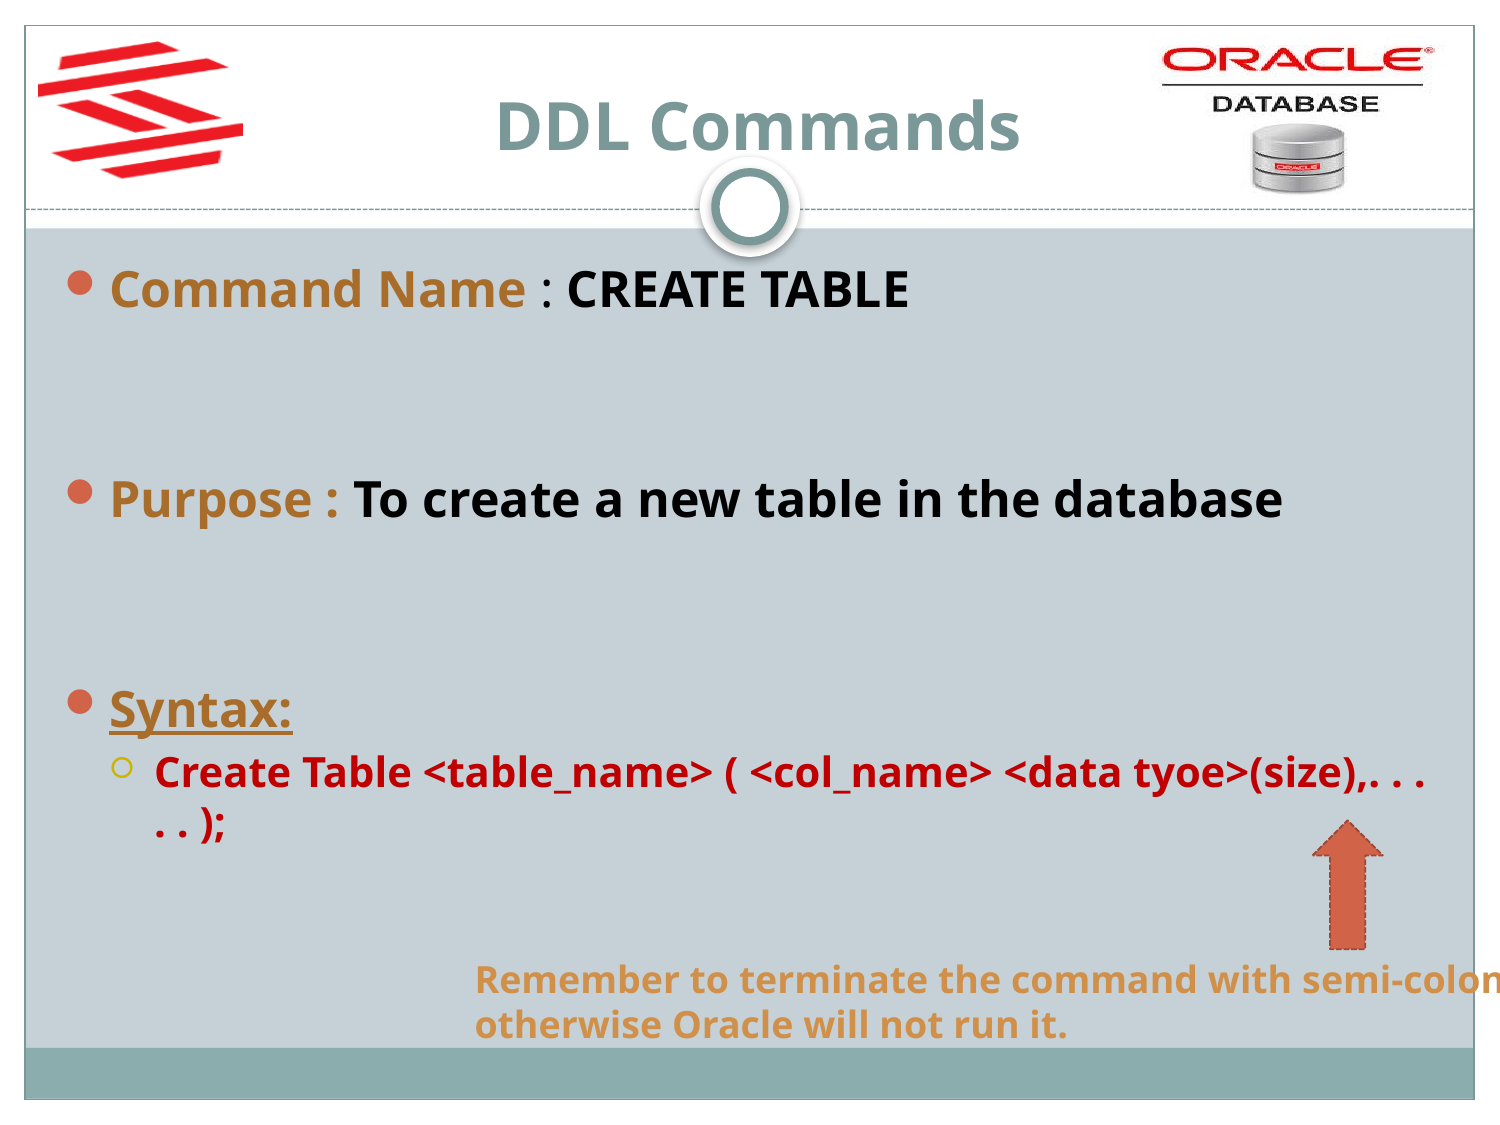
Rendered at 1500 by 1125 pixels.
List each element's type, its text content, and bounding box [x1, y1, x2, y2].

text_box [1311, 819, 1384, 949]
picture [37, 40, 243, 185]
picture [1148, 34, 1453, 200]
list Command Name : CREATE TABLE Purpose : To create a new table in the database Syntax: Create Table <table_name> ( <col_name> <data tyoe>(size),. . . . . ); [49, 250, 1445, 1047]
text_box Remember to terminate the command with semi-colon otherwise Oracle will not run it. [459, 949, 1500, 1054]
title DDL Commands [248, 46, 1141, 172]
